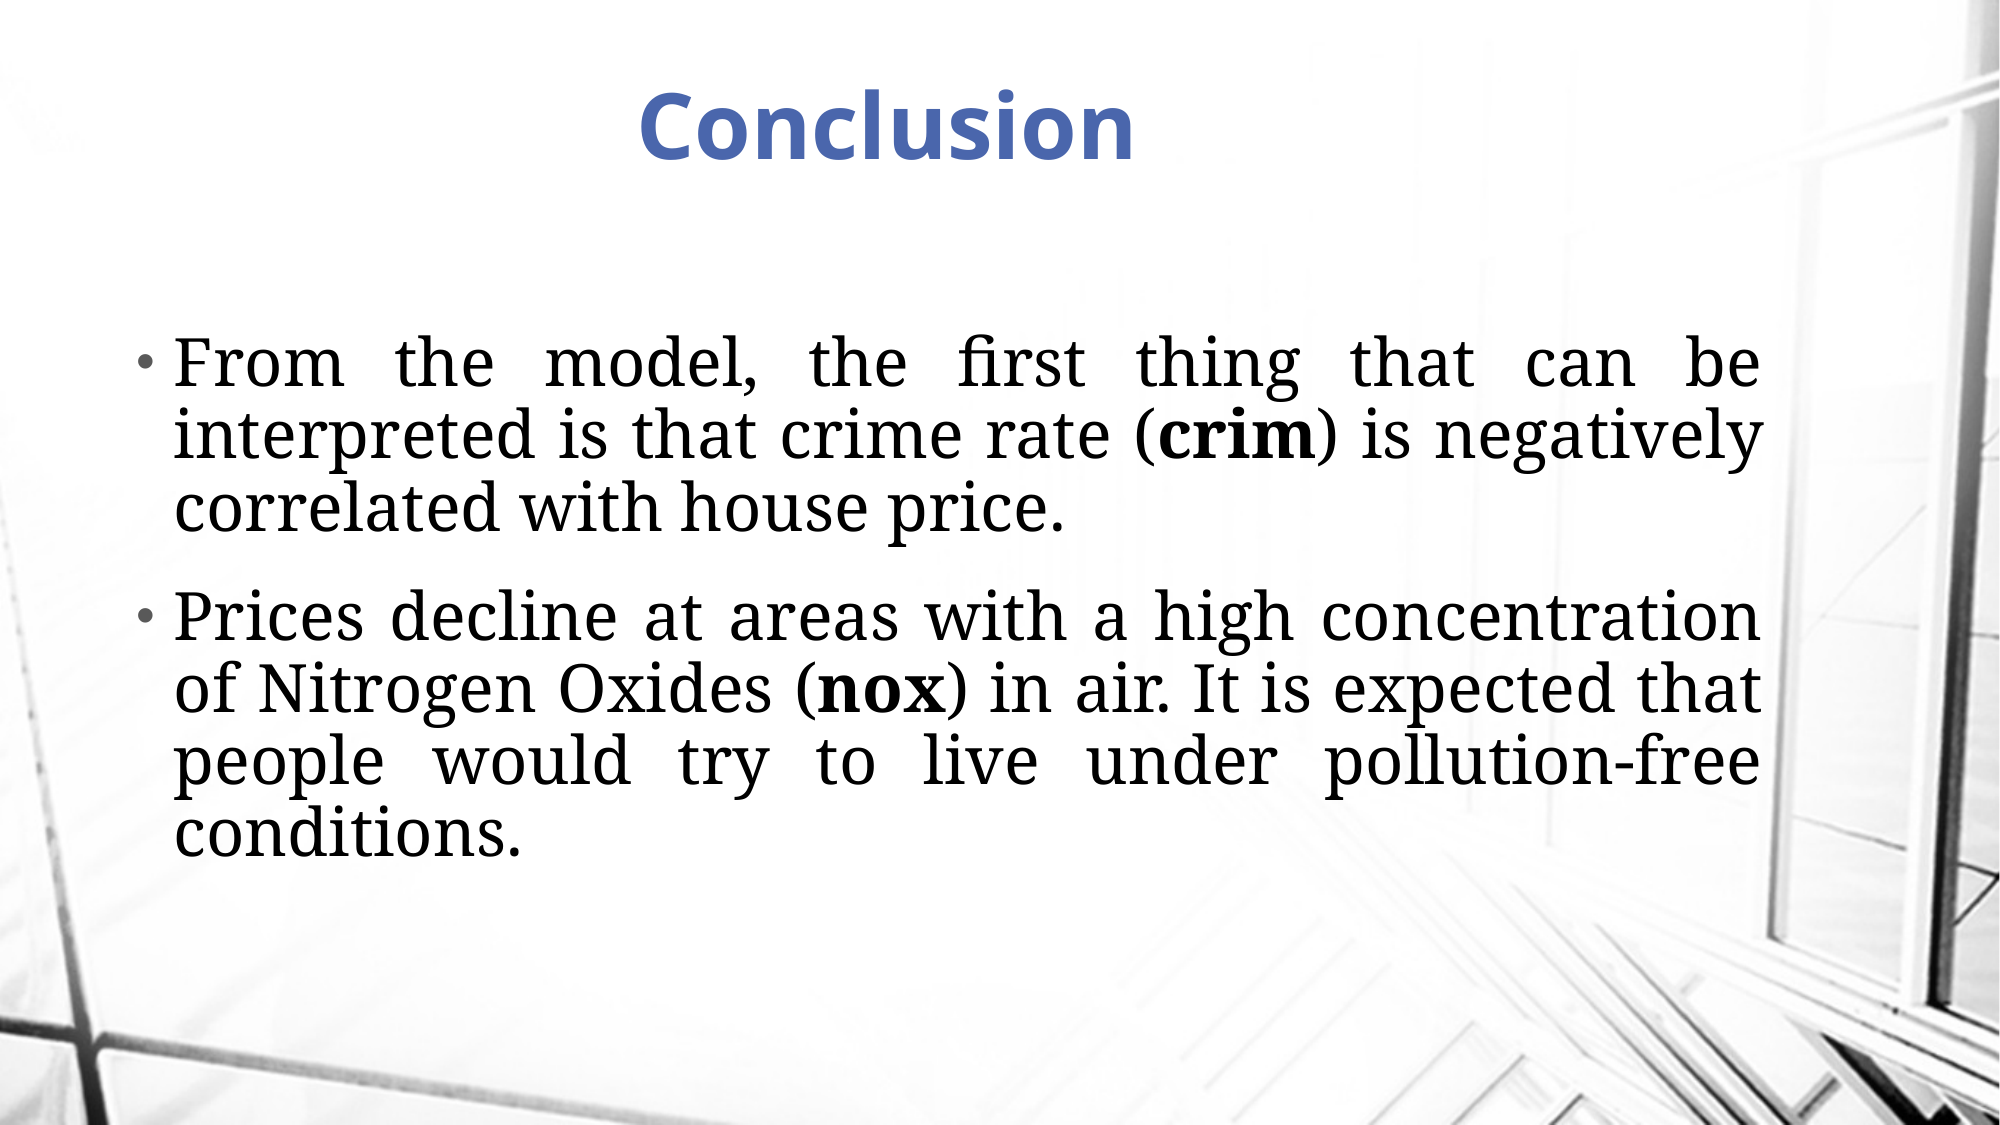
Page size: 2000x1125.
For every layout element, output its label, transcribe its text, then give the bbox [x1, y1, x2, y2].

picture [0, 0, 2000, 1125]
title Conclusion [174, 42, 1600, 185]
list From the model, the first thing that can be interpreted is that crime rate (crim) is negatively correlated with house price. Prices decline at areas with a high concentration of Nitrogen Oxides (nox) in air. It is expected that people would try to live under pollution-free conditions. [113, 321, 1780, 1125]
